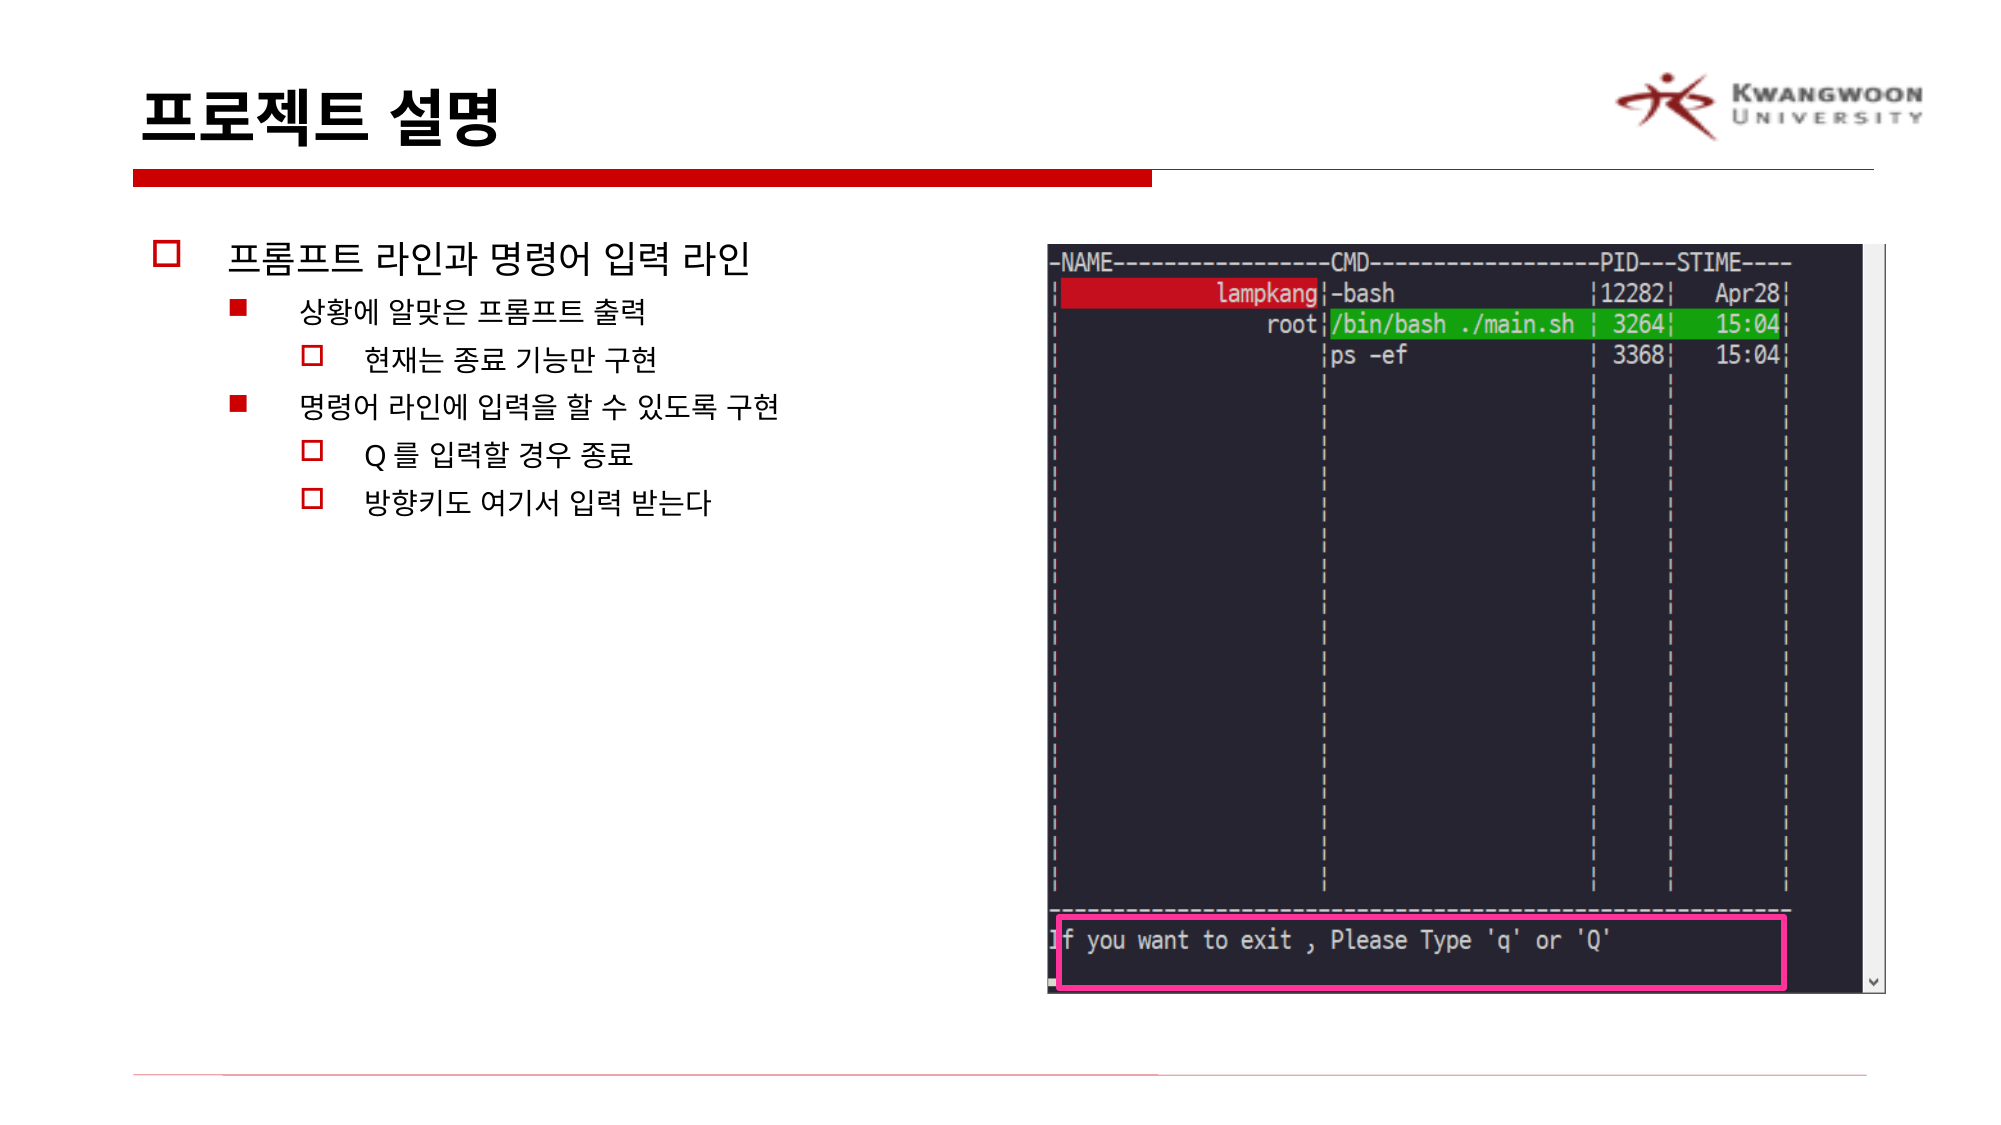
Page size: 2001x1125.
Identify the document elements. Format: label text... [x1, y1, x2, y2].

picture [1047, 244, 1887, 995]
picture [1876, 62, 1961, 153]
title 프로젝트 설명 [125, 49, 1876, 163]
list 프롬프트 라인과 명령어 입력 라인 상황에 알맞은 프롬프트 출력 현재는 종료 기능만 구현 명령어 라인에 입력을 할 수 있도록 구현 Q를 입력할 경우 종료 방향키도 여기서 입력 받는다 [134, 219, 1876, 1008]
